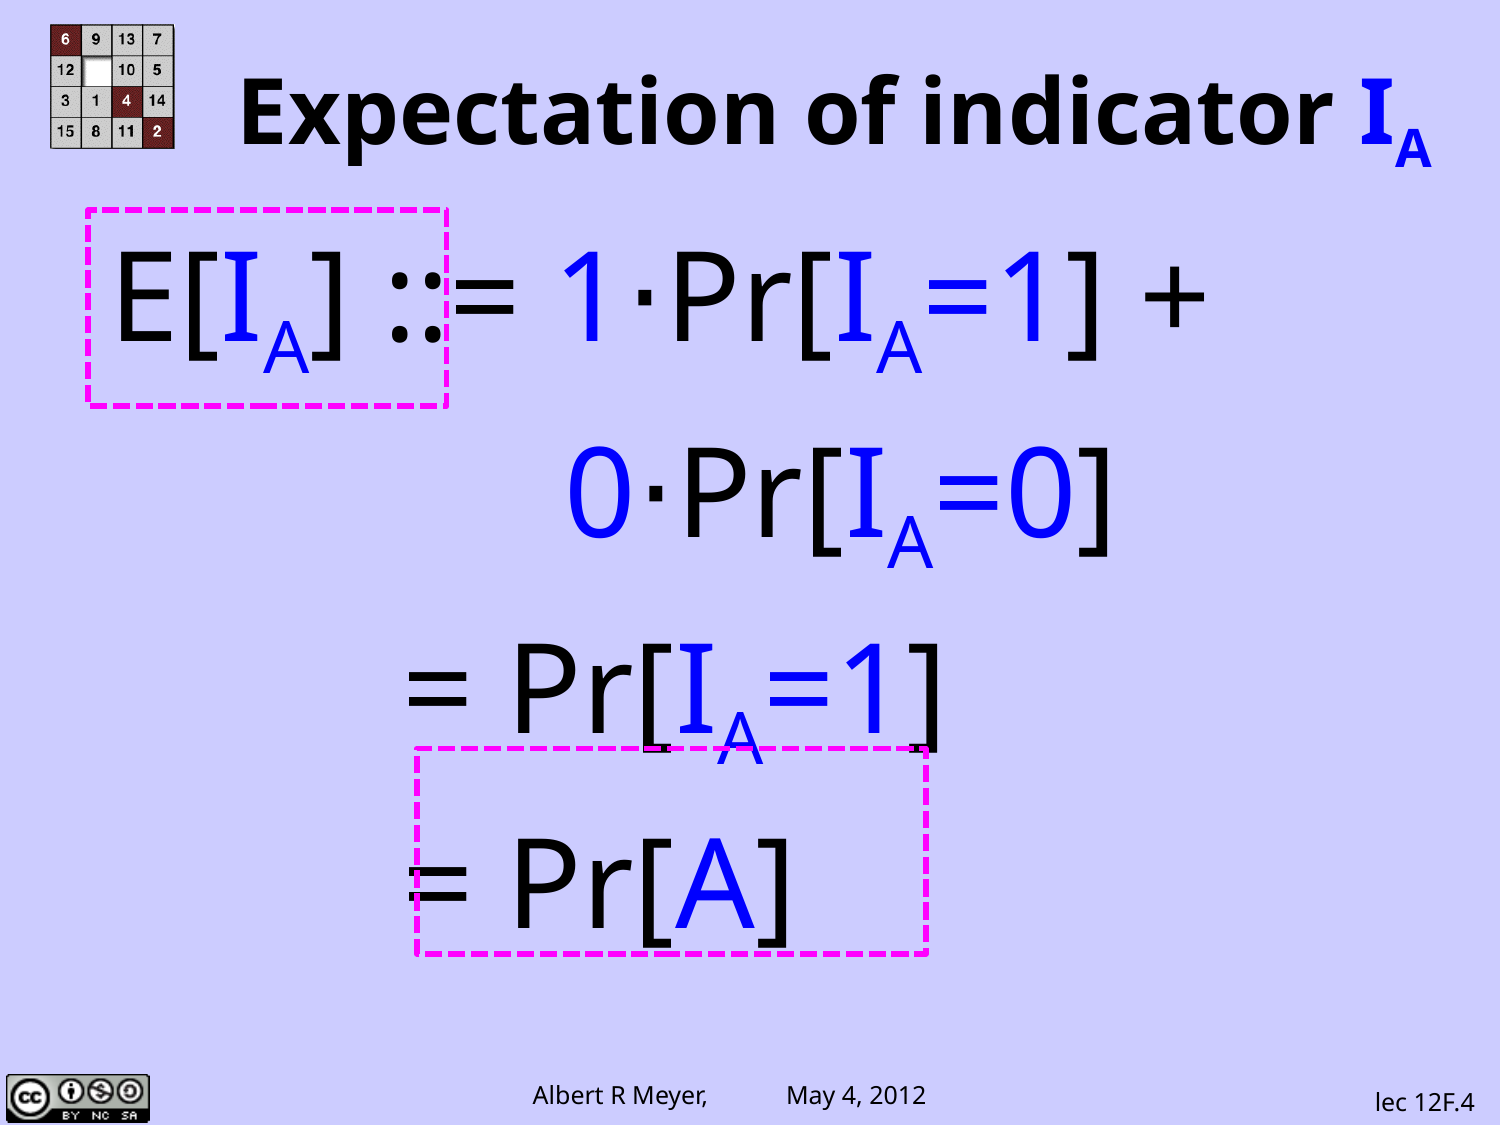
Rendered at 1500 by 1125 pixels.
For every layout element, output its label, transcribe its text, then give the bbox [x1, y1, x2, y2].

title Expectation of indicator IA [177, 24, 1491, 207]
picture [6, 1074, 150, 1123]
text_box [87, 209, 927, 955]
slide_number lec 12F.4 [1239, 1078, 1491, 1120]
picture [50, 24, 175, 149]
list E[IA] ::= 1⋅Pr[IA=1] + 0⋅Pr[IA=0] = Pr[IA=1] = Pr[A] [94, 209, 1407, 1022]
